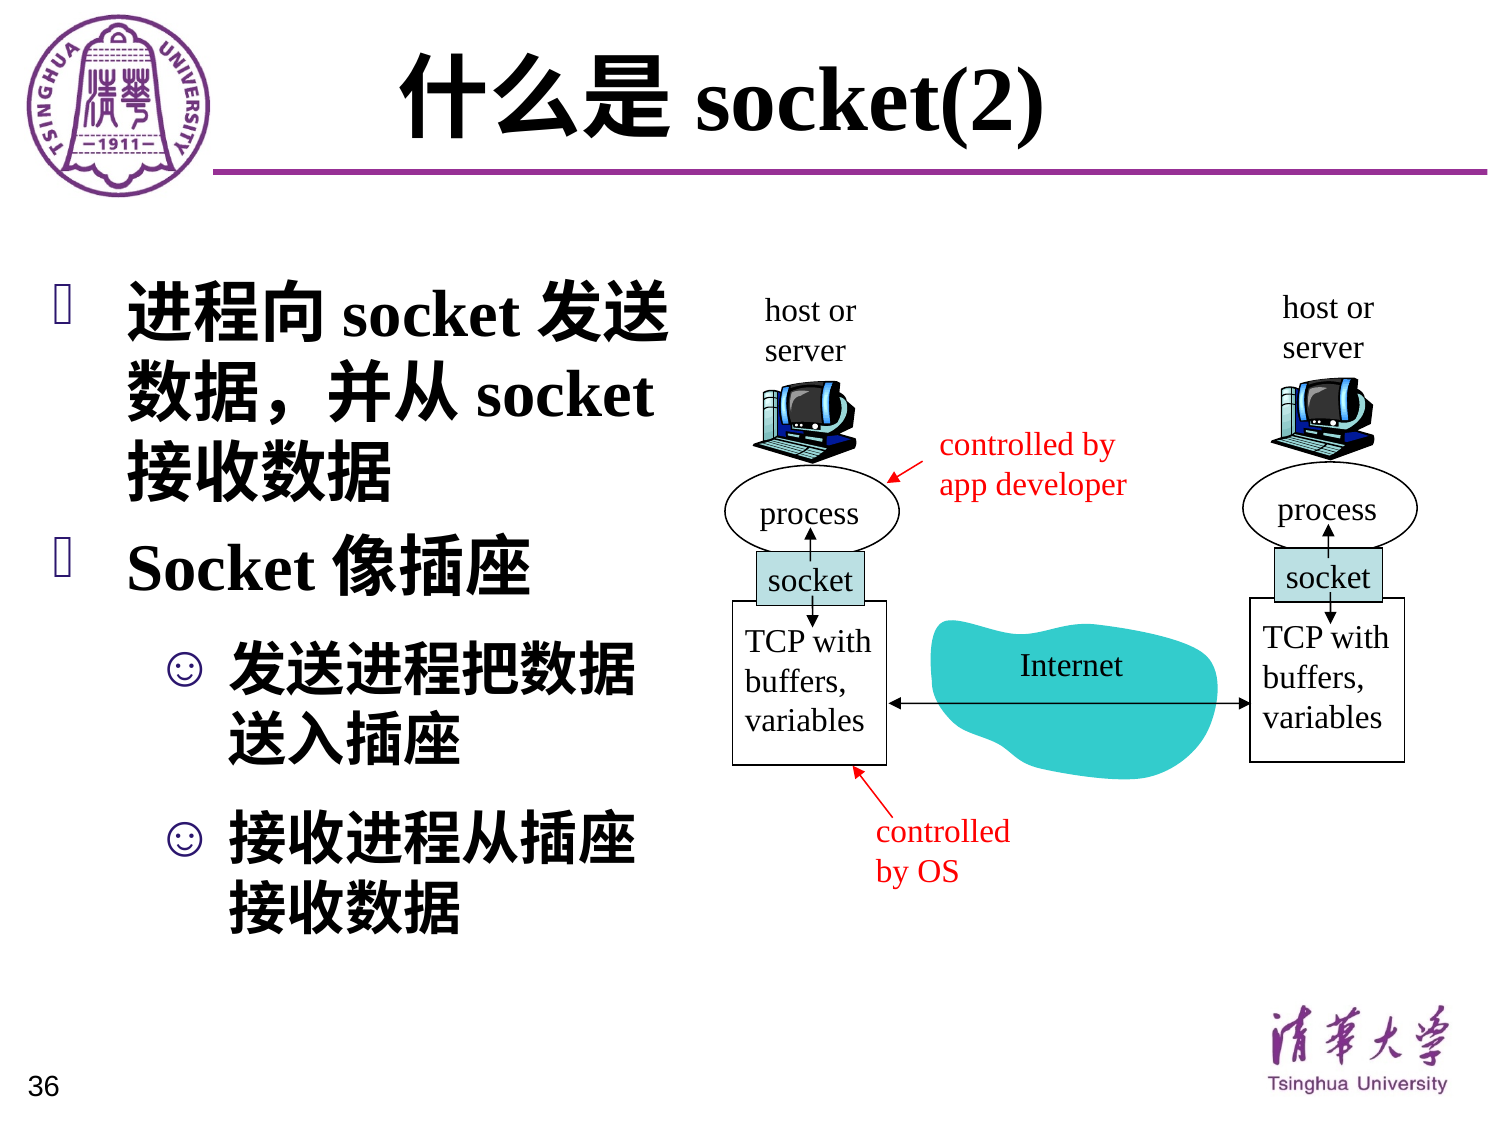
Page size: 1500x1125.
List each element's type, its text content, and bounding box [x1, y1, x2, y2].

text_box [724, 281, 900, 874]
text_box controlled by OS [861, 802, 1026, 937]
text_box Internet [1004, 635, 1139, 691]
picture [24, 12, 213, 37]
text_box 进程向socket发送数据，并从socket接收数据 Socket像插座 发送进程把数据送入插座 接收进程从插座接收数据 [37, 262, 688, 1063]
title 什么是socket(2) [24, 37, 1476, 151]
picture [24, 151, 213, 200]
footer 36 [12, 1059, 176, 1125]
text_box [1242, 277, 1418, 870]
picture [1262, 999, 1454, 1101]
text_box [938, 704, 1217, 780]
text_box controlled by app developer [924, 414, 1143, 510]
text_box [930, 620, 1218, 703]
